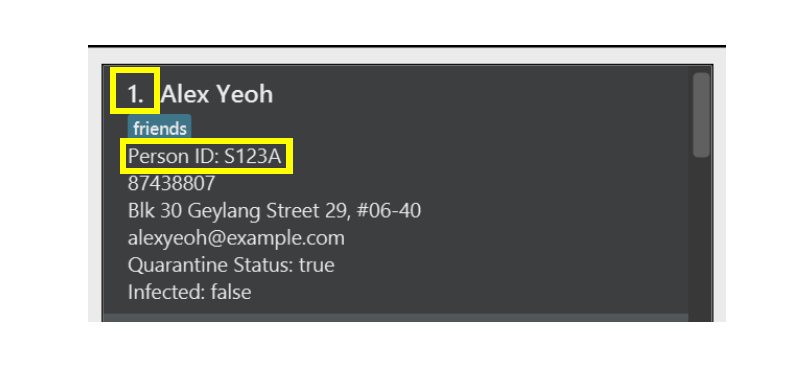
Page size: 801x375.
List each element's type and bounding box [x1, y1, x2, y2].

picture [88, 45, 726, 322]
